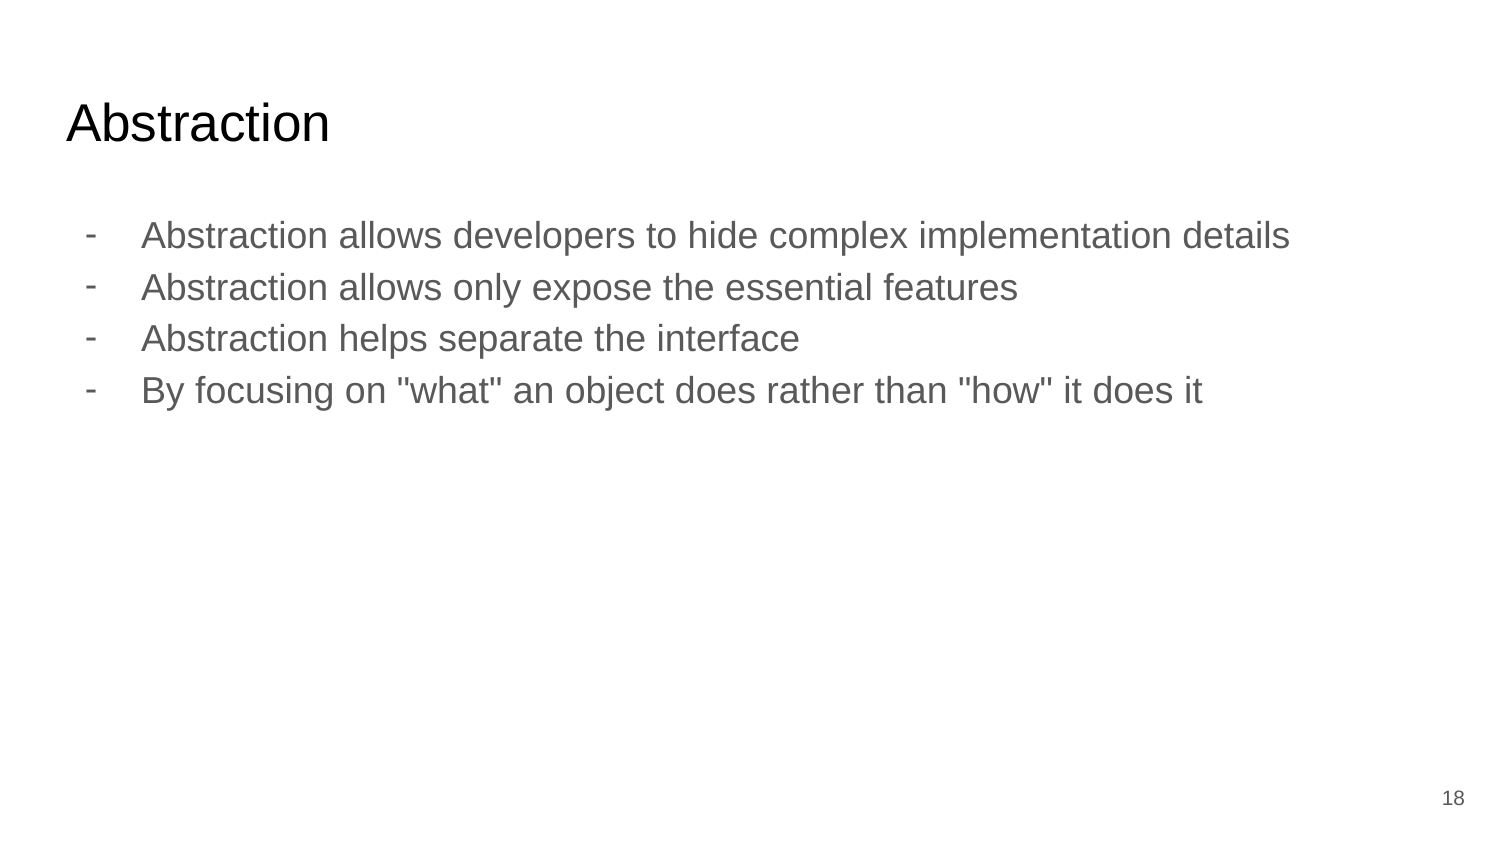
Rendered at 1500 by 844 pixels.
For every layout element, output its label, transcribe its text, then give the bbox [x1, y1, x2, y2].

list Abstraction allows developers to hide complex implementation details Abstraction allows only expose the essential features Abstraction helps separate the interface By focusing on "what" an object does rather than "how" it does it [51, 189, 1449, 453]
title Abstraction [51, 72, 1449, 167]
slide_number ‹#› [1389, 764, 1480, 830]
